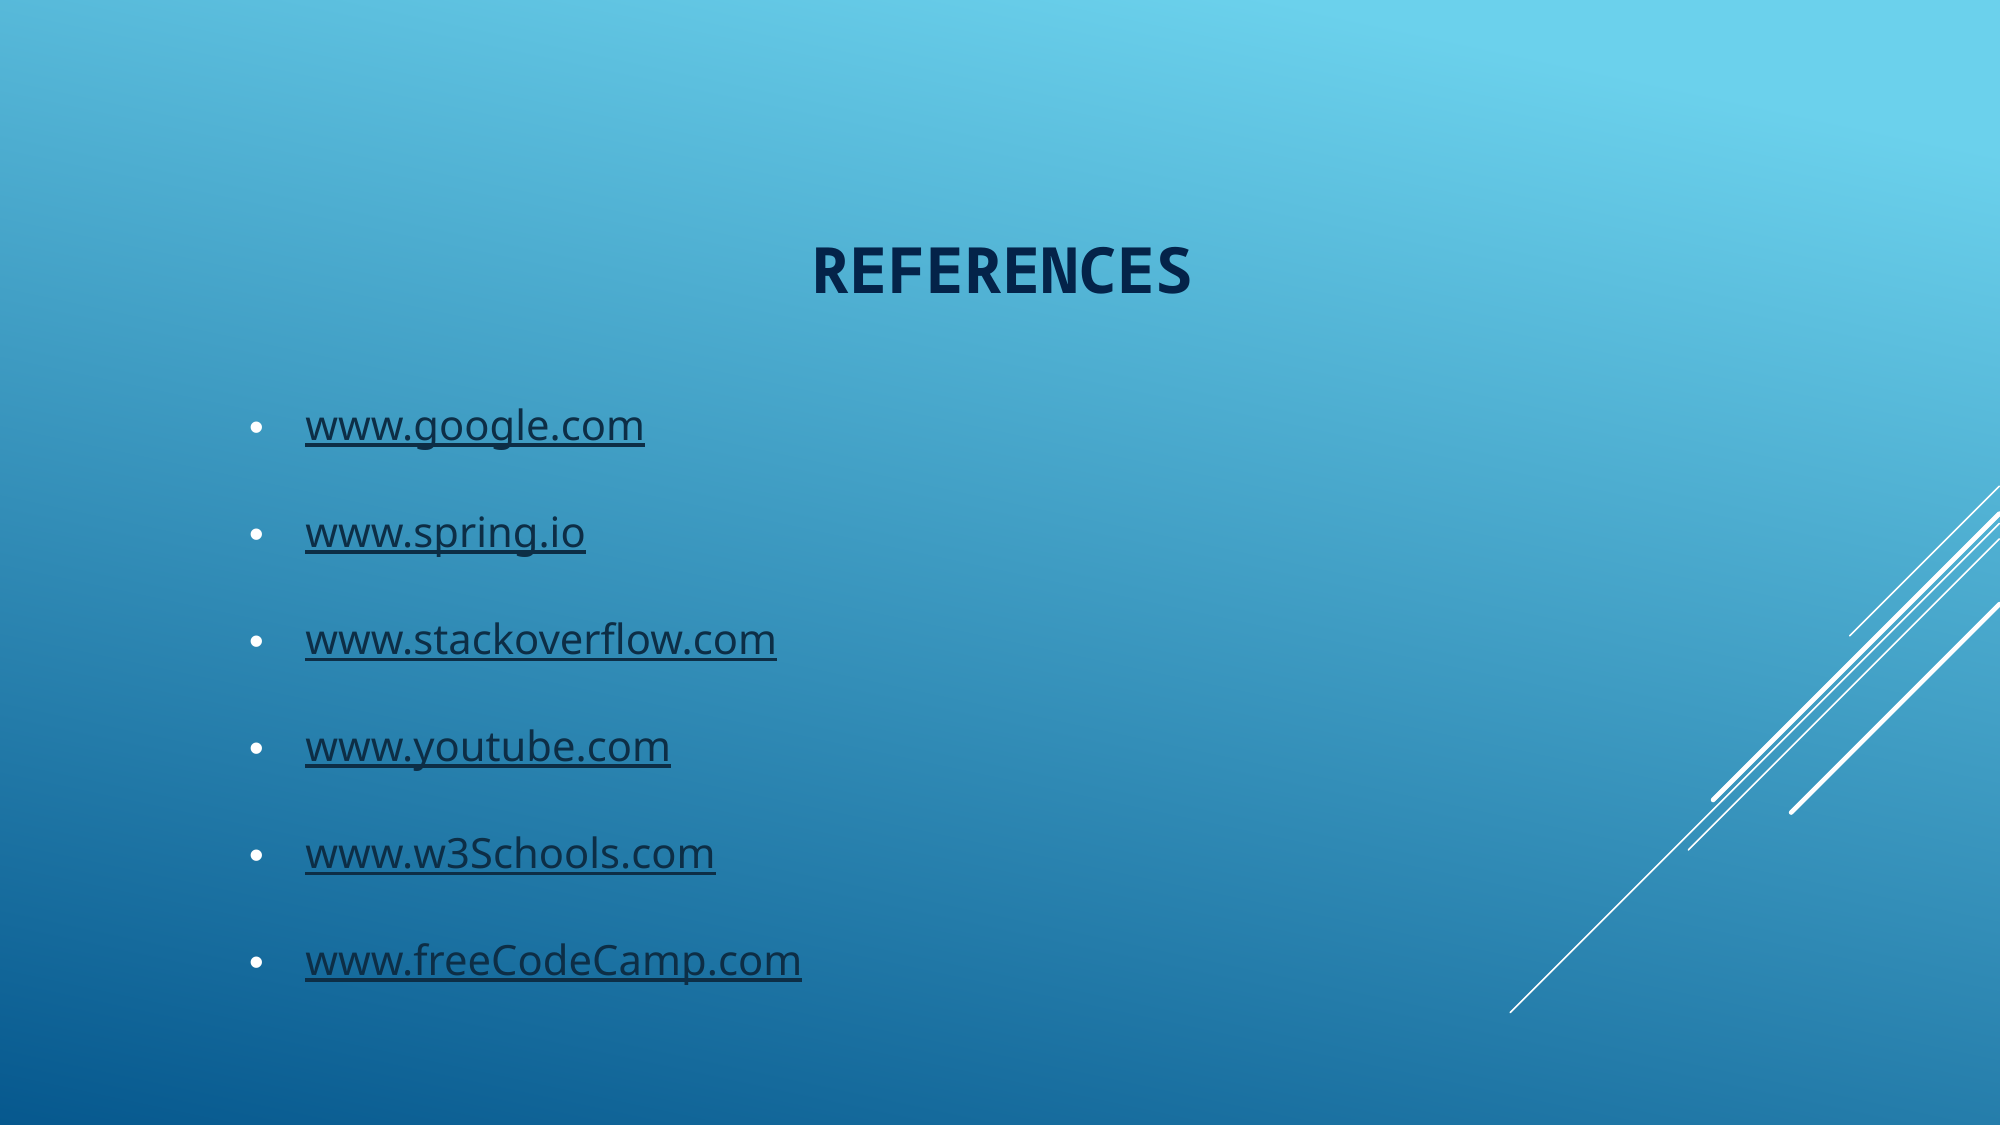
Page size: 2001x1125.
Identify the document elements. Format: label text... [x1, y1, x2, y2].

title REFERENCES [182, 221, 1823, 543]
text_box www.google.com www.spring.io www.stackoverflow.com www.youtube.com www.w3Schools.com www.freeCodeCamp.com [234, 391, 1045, 1125]
